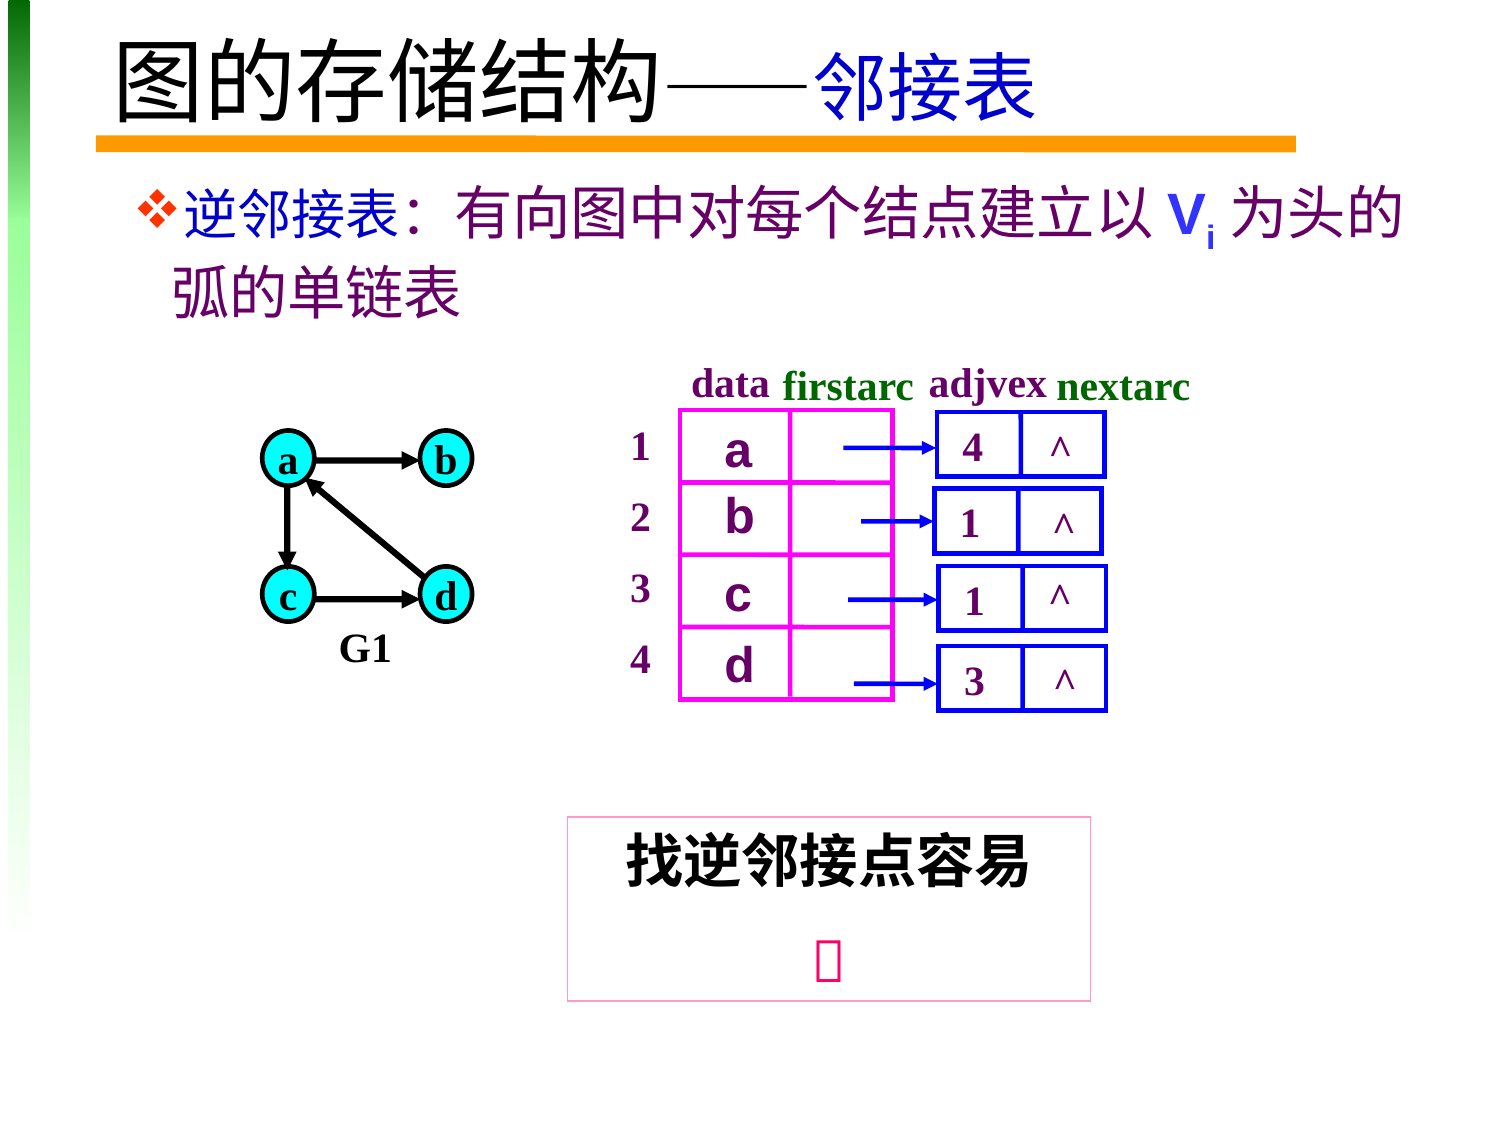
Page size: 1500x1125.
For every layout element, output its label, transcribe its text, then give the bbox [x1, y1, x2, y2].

text_box [844, 565, 930, 643]
text_box 图的存储结构——邻接表 [97, 16, 1180, 153]
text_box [614, 348, 855, 701]
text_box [843, 348, 1206, 481]
text_box 找逆邻接点容易  [567, 817, 1091, 1001]
text_box [840, 351, 860, 562]
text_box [170, 430, 473, 679]
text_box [853, 643, 1107, 715]
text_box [847, 562, 1107, 634]
text_box 逆邻接表：有向图中对每个结点建立以Vi为头的弧的单链表 [0, 168, 1451, 305]
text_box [860, 485, 1103, 558]
